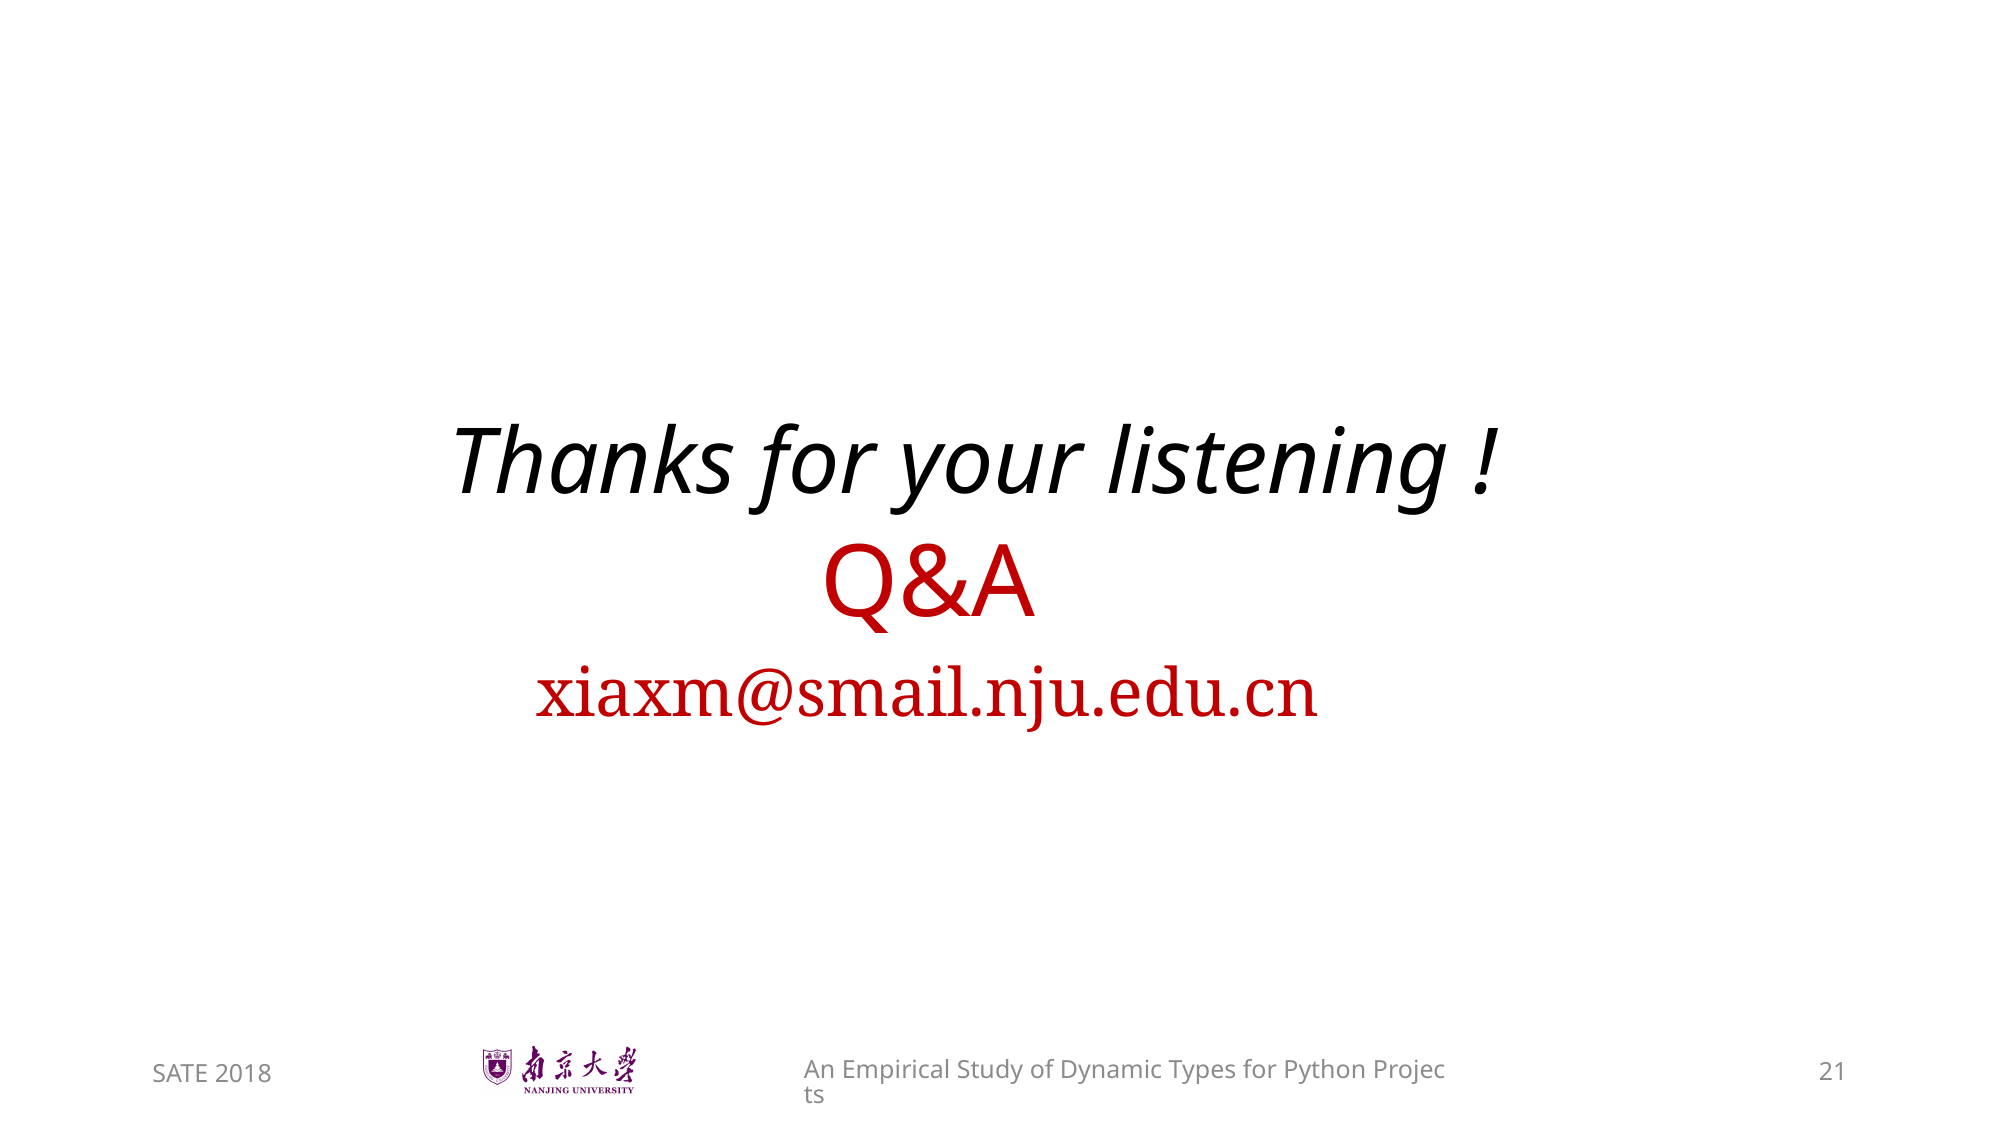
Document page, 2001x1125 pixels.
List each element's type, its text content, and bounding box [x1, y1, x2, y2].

footer An Empirical Study of Dynamic Types for Python Projects [789, 1040, 1464, 1101]
picture [483, 1046, 636, 1095]
slide_number 21 [1602, 1042, 1863, 1103]
list Q&A xiaxm@smail.nju.edu.cn [65, 522, 1791, 868]
list Thanks for your listening ! [290, 279, 1657, 523]
slide_number SATE 2018 [137, 1042, 401, 1103]
